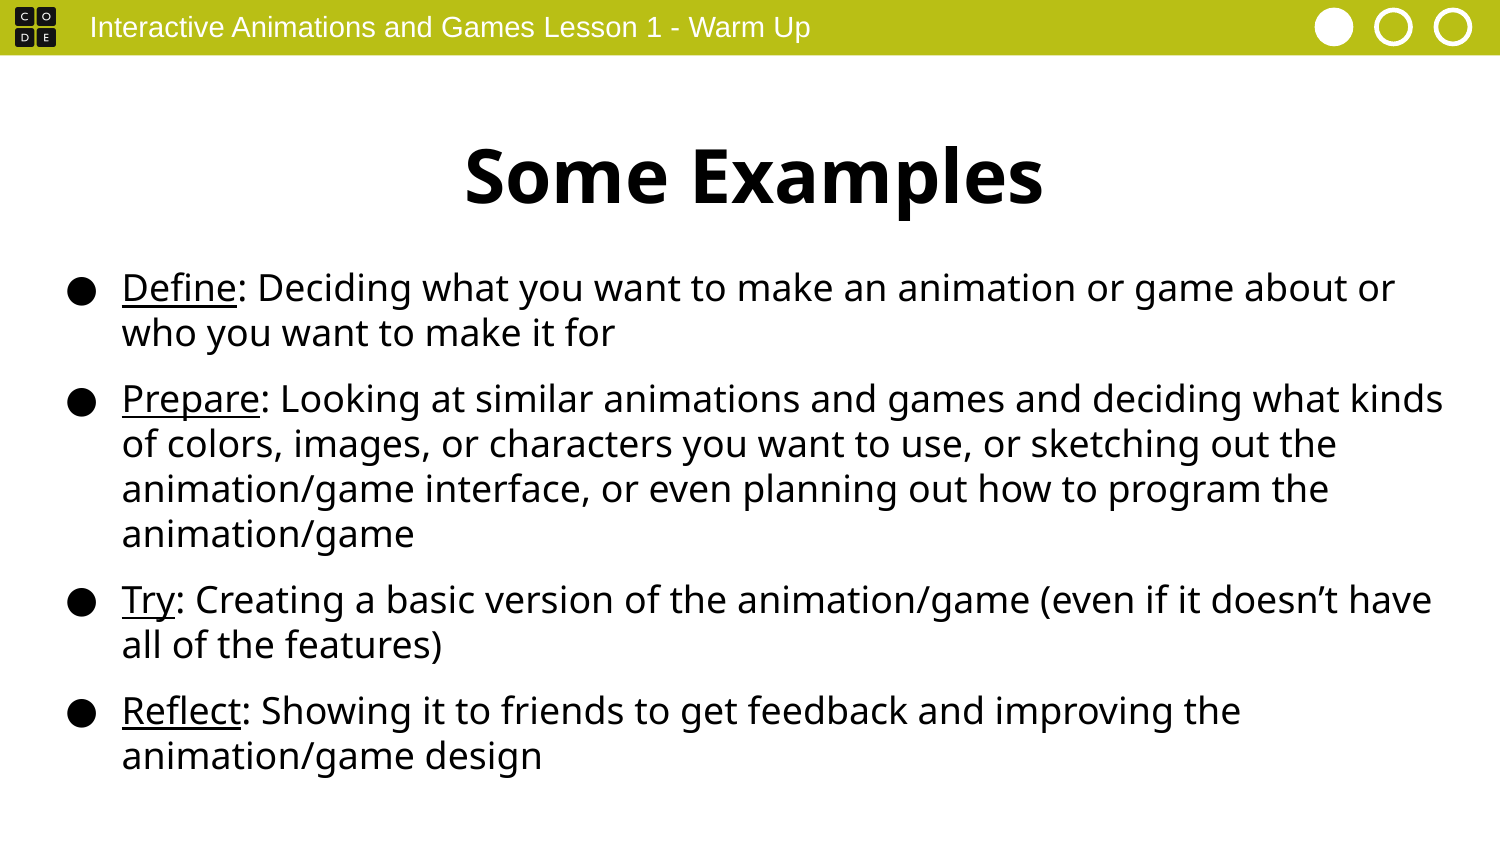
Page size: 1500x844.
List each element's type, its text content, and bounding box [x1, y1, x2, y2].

text_box Some Examples Define: Deciding what you want to make an animation or game about or who you want to make it for Prepare: Looking at similar animations and games and deciding what kinds of colors, images, or characters you want to use, or sketching out the animation/game interface, or even planning out how to program the animation/game Try: Creating a basic version of the animation/game (even if it doesn’t have all of the features) Reflect: Showing it to friends to get feedback and improving the animation/game design [31, 113, 1479, 752]
picture [15, 7, 56, 47]
text_box Interactive Animations and Games Lesson 1 - Warm Up [74, 0, 1038, 53]
